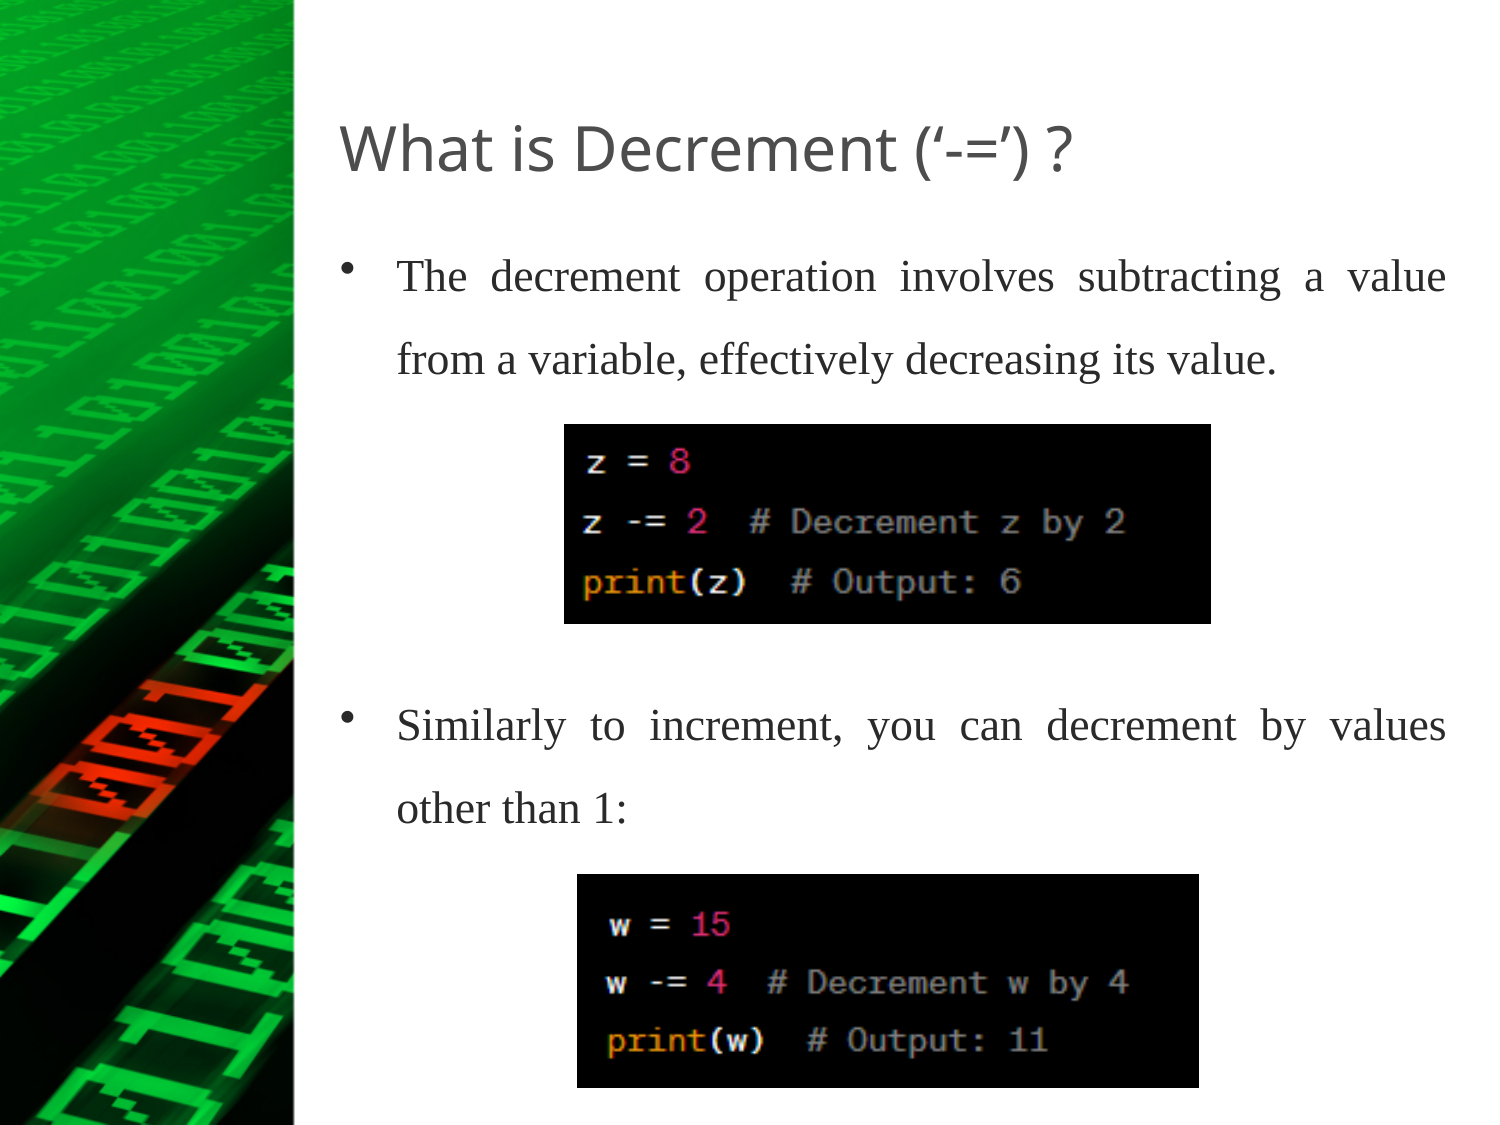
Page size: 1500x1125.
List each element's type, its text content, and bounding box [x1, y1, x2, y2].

list The decrement operation involves subtracting a value from a variable, effectively decreasing its value. Similarly to increment, you can decrement by values other than 1: [324, 211, 1463, 1049]
title What is Decrement (‘-=’) ? [324, 87, 1463, 205]
picture [0, 0, 1500, 1125]
